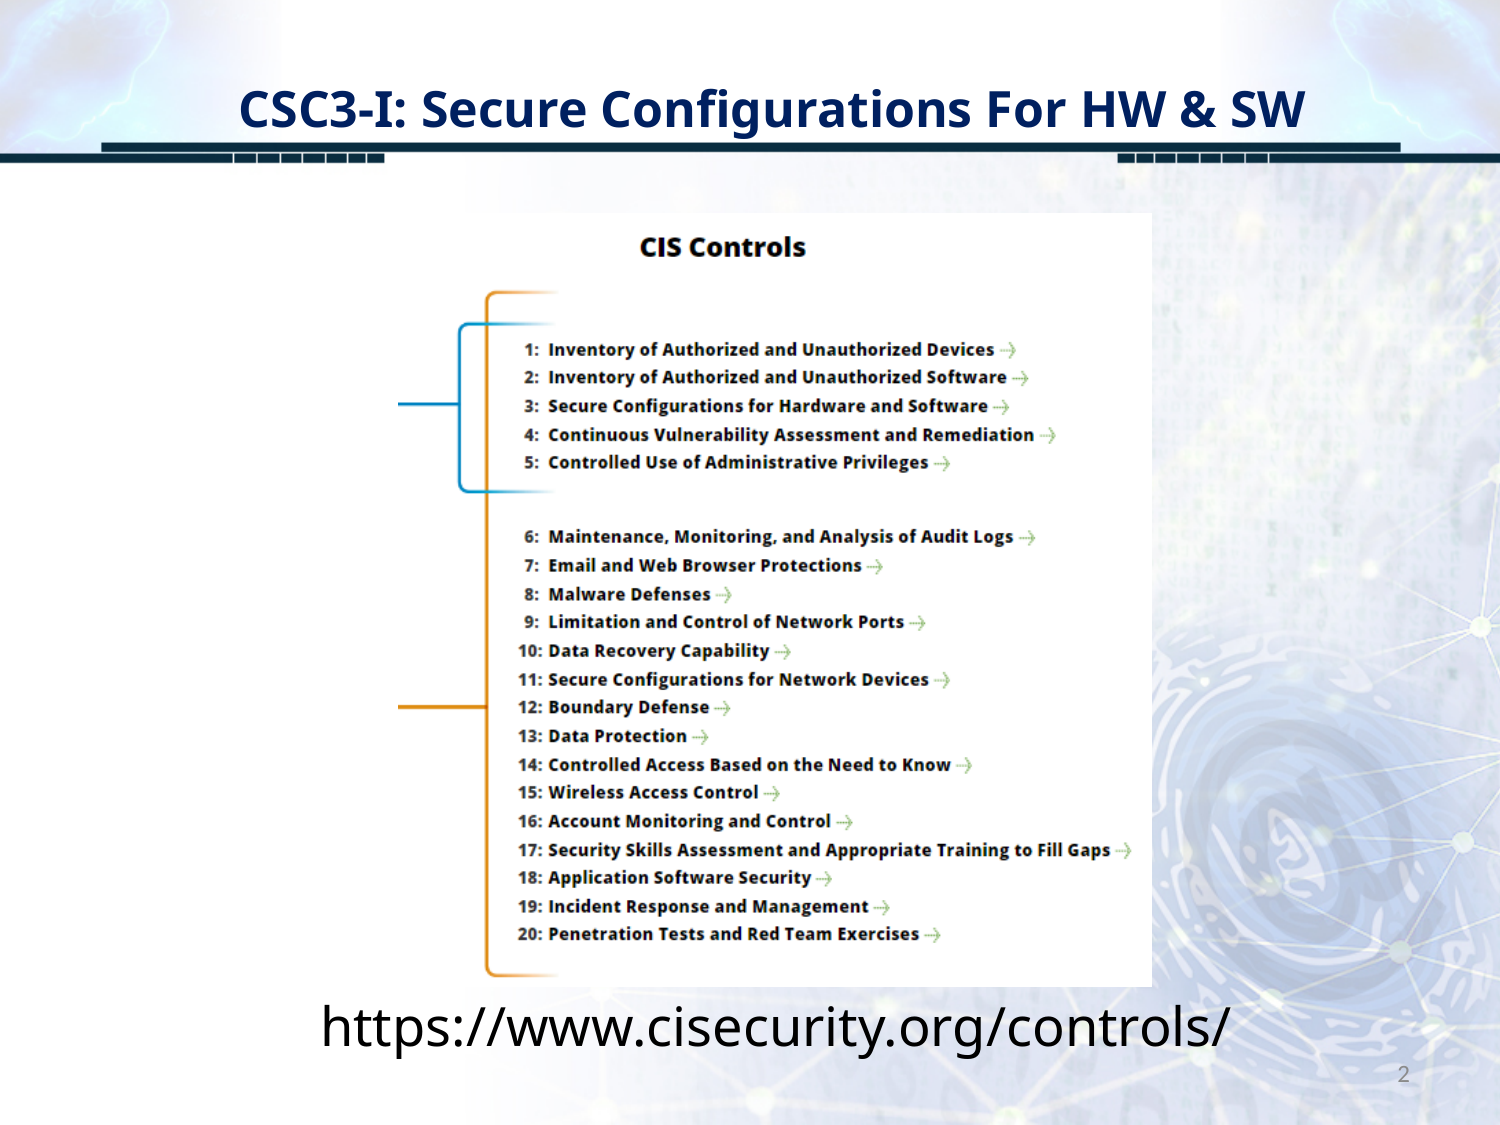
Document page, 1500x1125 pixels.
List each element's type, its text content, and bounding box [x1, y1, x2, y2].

title CSC3-I: Secure Configurations For HW & SW [97, 34, 1448, 182]
slide_number 2 [1074, 1042, 1425, 1103]
text_box https://www.cisecurity.org/controls/ [305, 984, 1248, 1065]
picture [0, 0, 1500, 1125]
